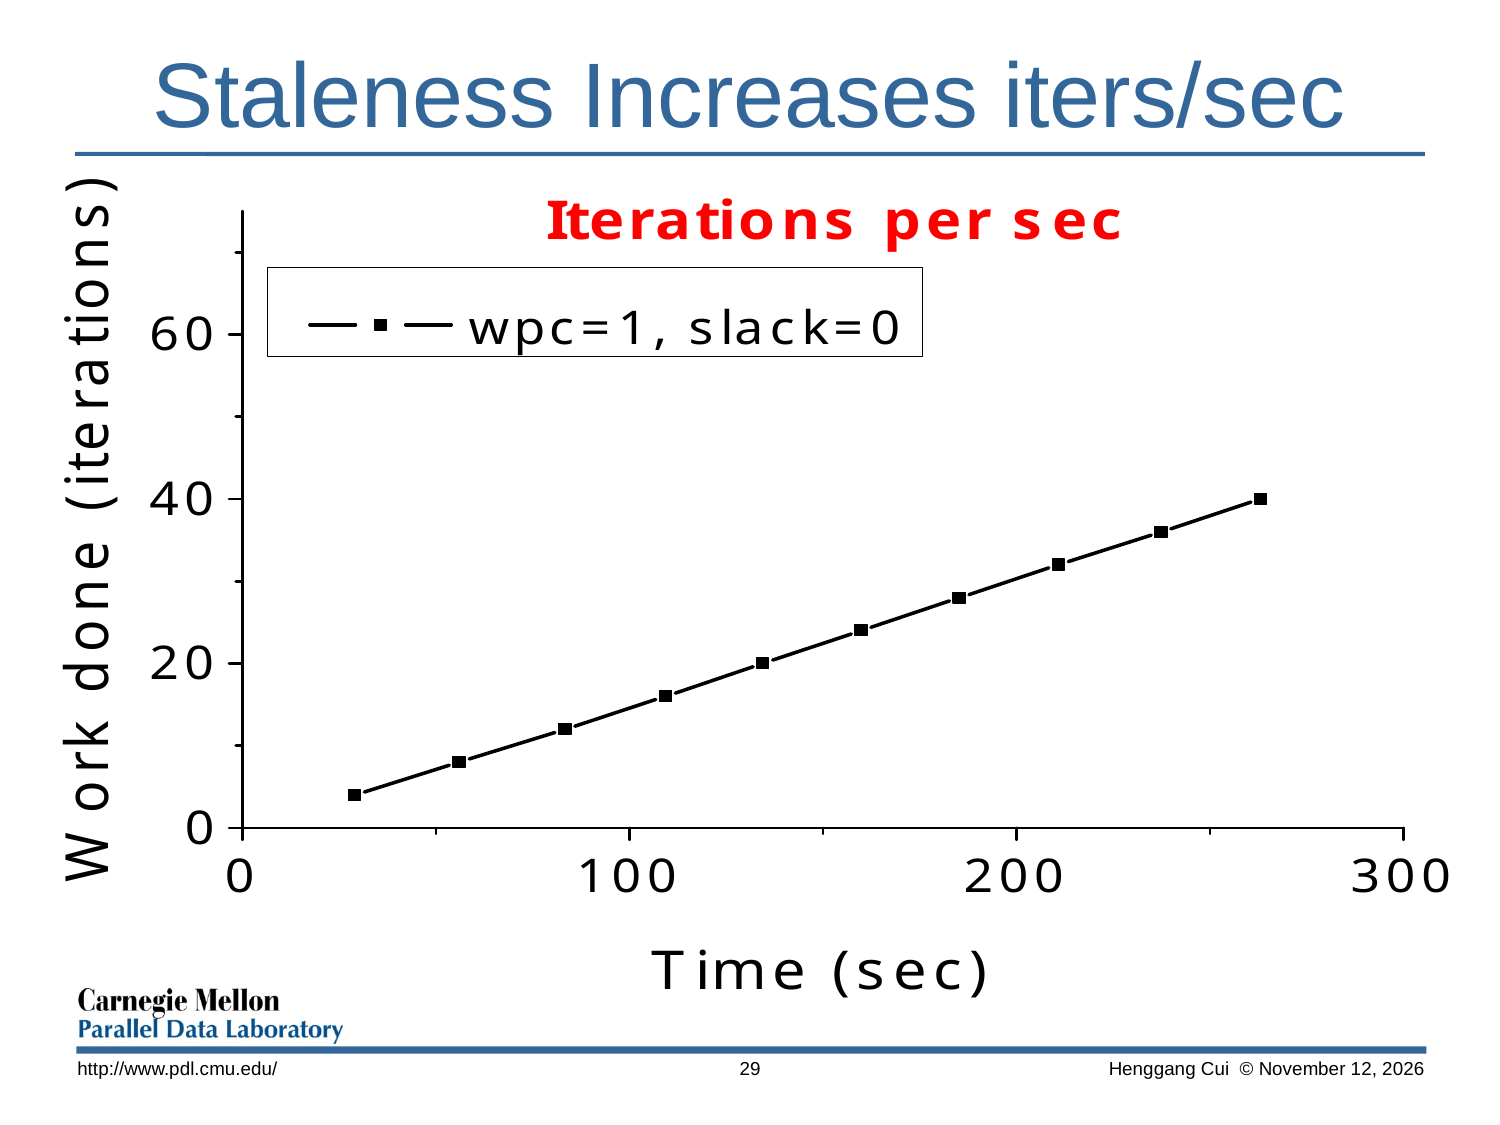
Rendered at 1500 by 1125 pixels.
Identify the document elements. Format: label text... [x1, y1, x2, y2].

title Staleness Increases iters/sec [0, 34, 1500, 148]
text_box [45, 174, 1460, 1034]
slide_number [1059, 1048, 1442, 1112]
picture [77, 1034, 343, 1044]
footer http://www.pdl.cmu.edu/ [60, 1048, 436, 1112]
slide_number 29 [603, 1048, 897, 1084]
